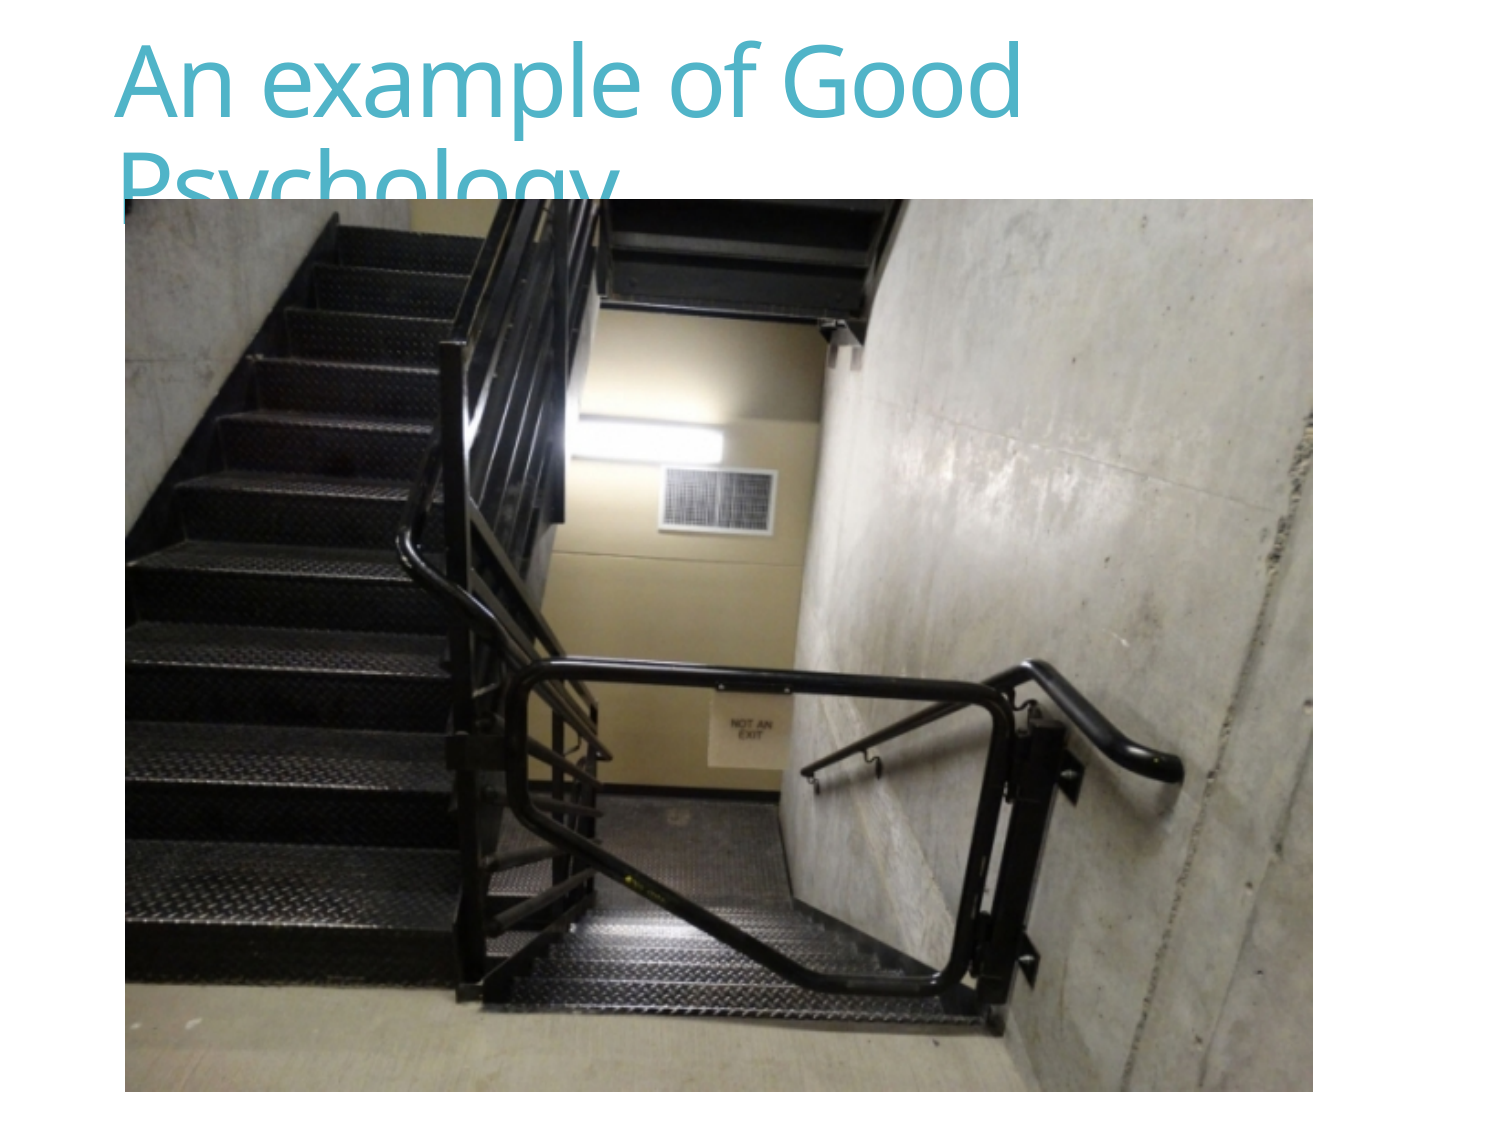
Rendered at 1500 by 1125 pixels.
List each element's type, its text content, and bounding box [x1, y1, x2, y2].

title An example of Good Psychology [99, 45, 1400, 233]
picture [124, 199, 1313, 1092]
